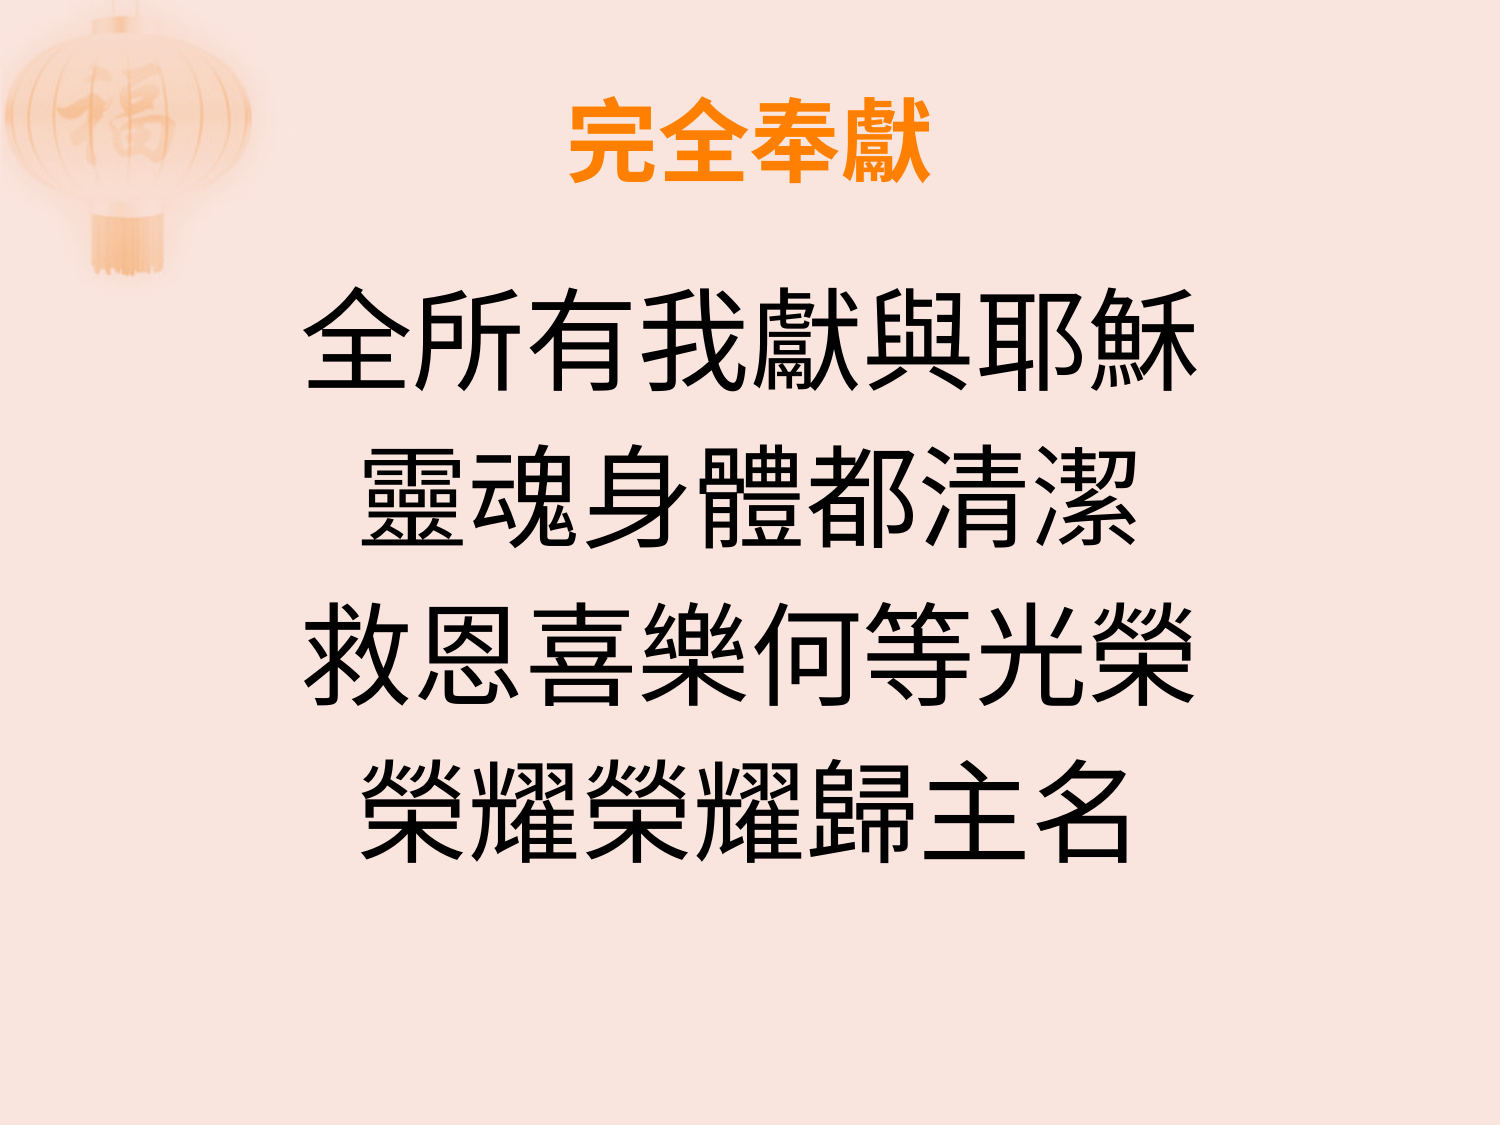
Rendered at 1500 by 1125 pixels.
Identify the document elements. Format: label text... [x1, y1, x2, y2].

list 全所有我獻與耶穌 靈魂身體都清潔 救恩喜樂何等光榮 榮耀榮耀歸主名 [75, 262, 1425, 1043]
title 完全奉獻 [75, 45, 1425, 233]
